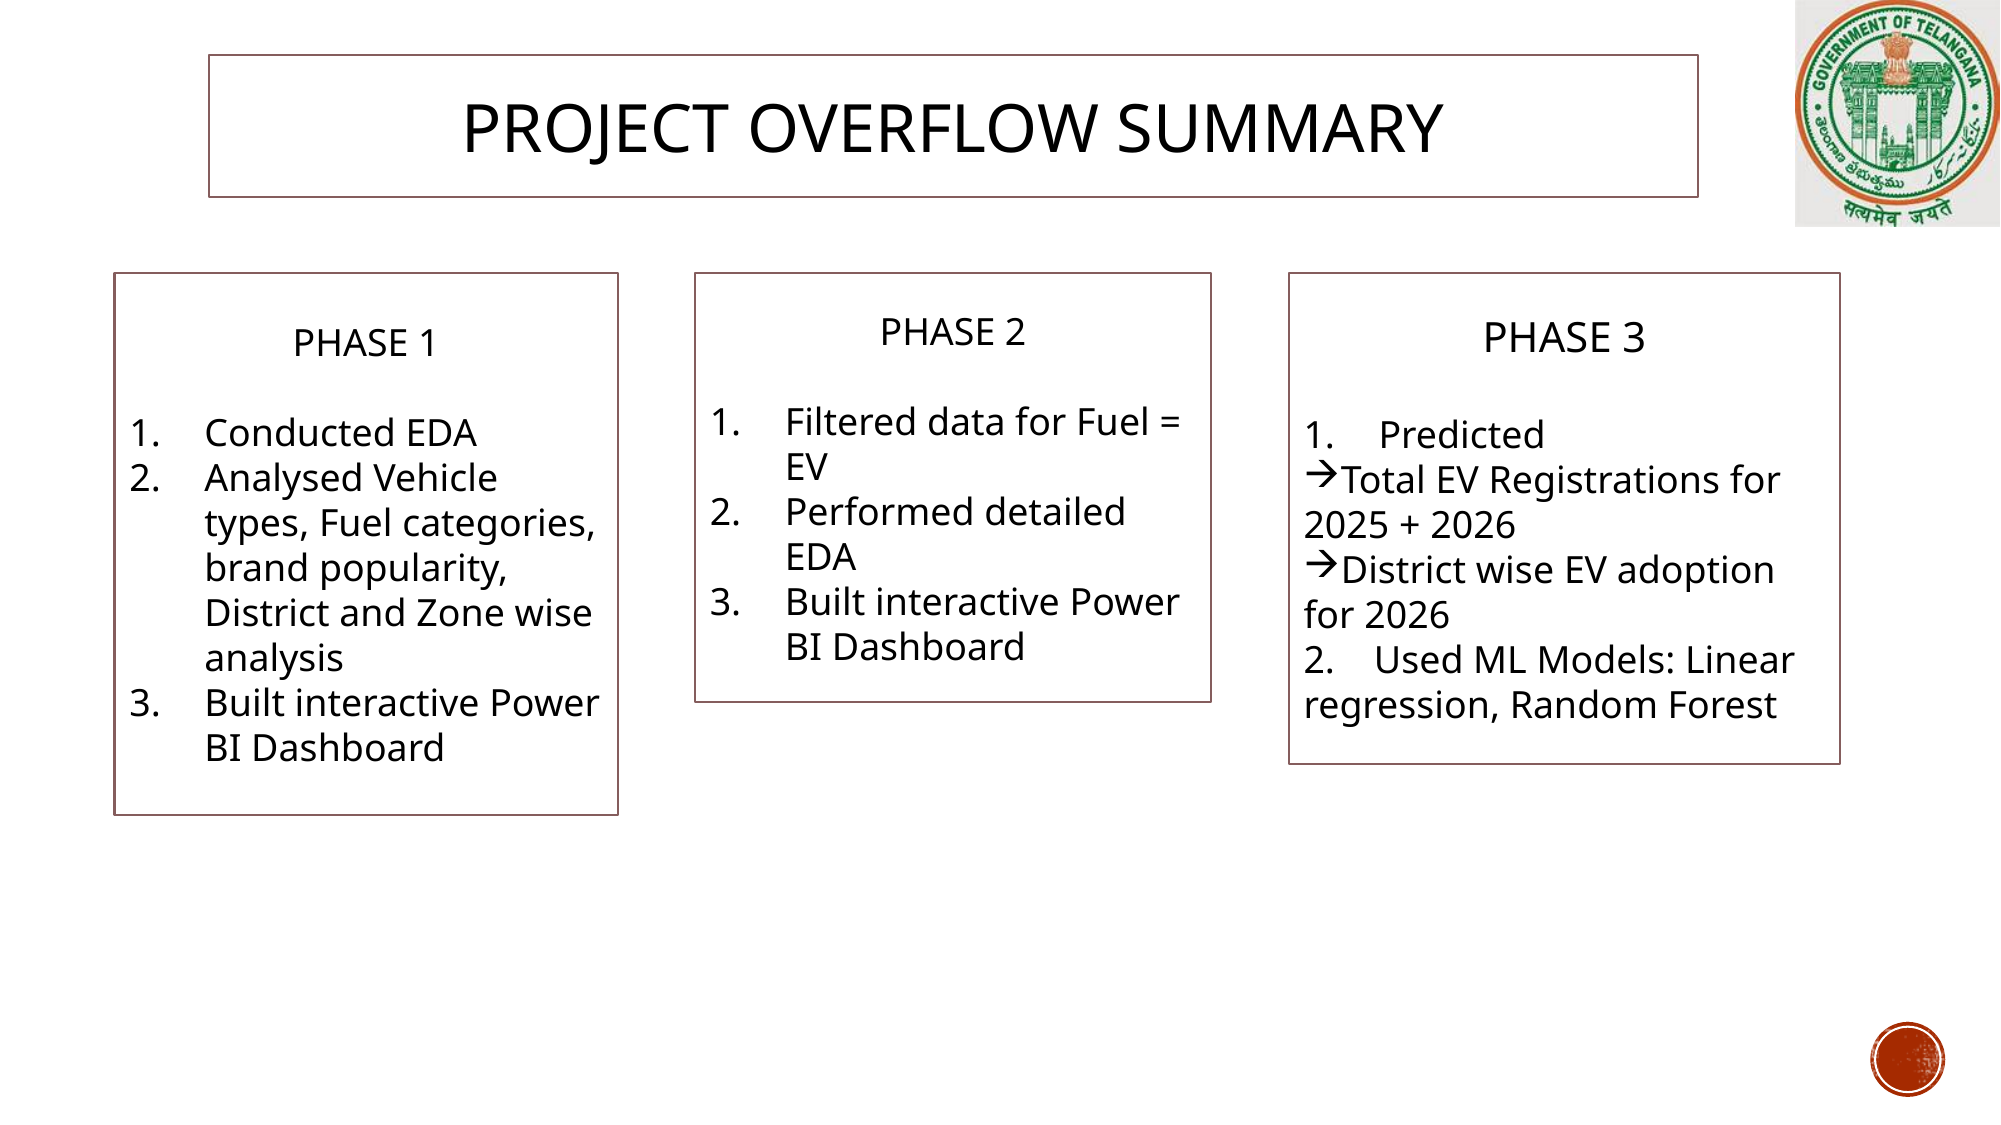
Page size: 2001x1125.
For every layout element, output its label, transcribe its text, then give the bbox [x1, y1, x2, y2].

text_box PHASE 1 Conducted EDA Analysed Vehicle types, Fuel categories, brand popularity, District and Zone wise analysis Built interactive Power BI Dashboard [113, 272, 619, 816]
text_box PHASE 3 Predicted Total EV Registrations for 2025 + 2026 District wise EV adoption for 2026 2. Used ML Models: Linear regression, Random Forest [1288, 272, 1841, 765]
text_box PHASE 2 Filtered data for Fuel = EV Performed detailed EDA Built interactive Power BI Dashboard [694, 272, 1212, 703]
text_box PROJECT OVERFLOW SUMMARY [208, 54, 1699, 198]
picture [1795, 0, 2000, 227]
